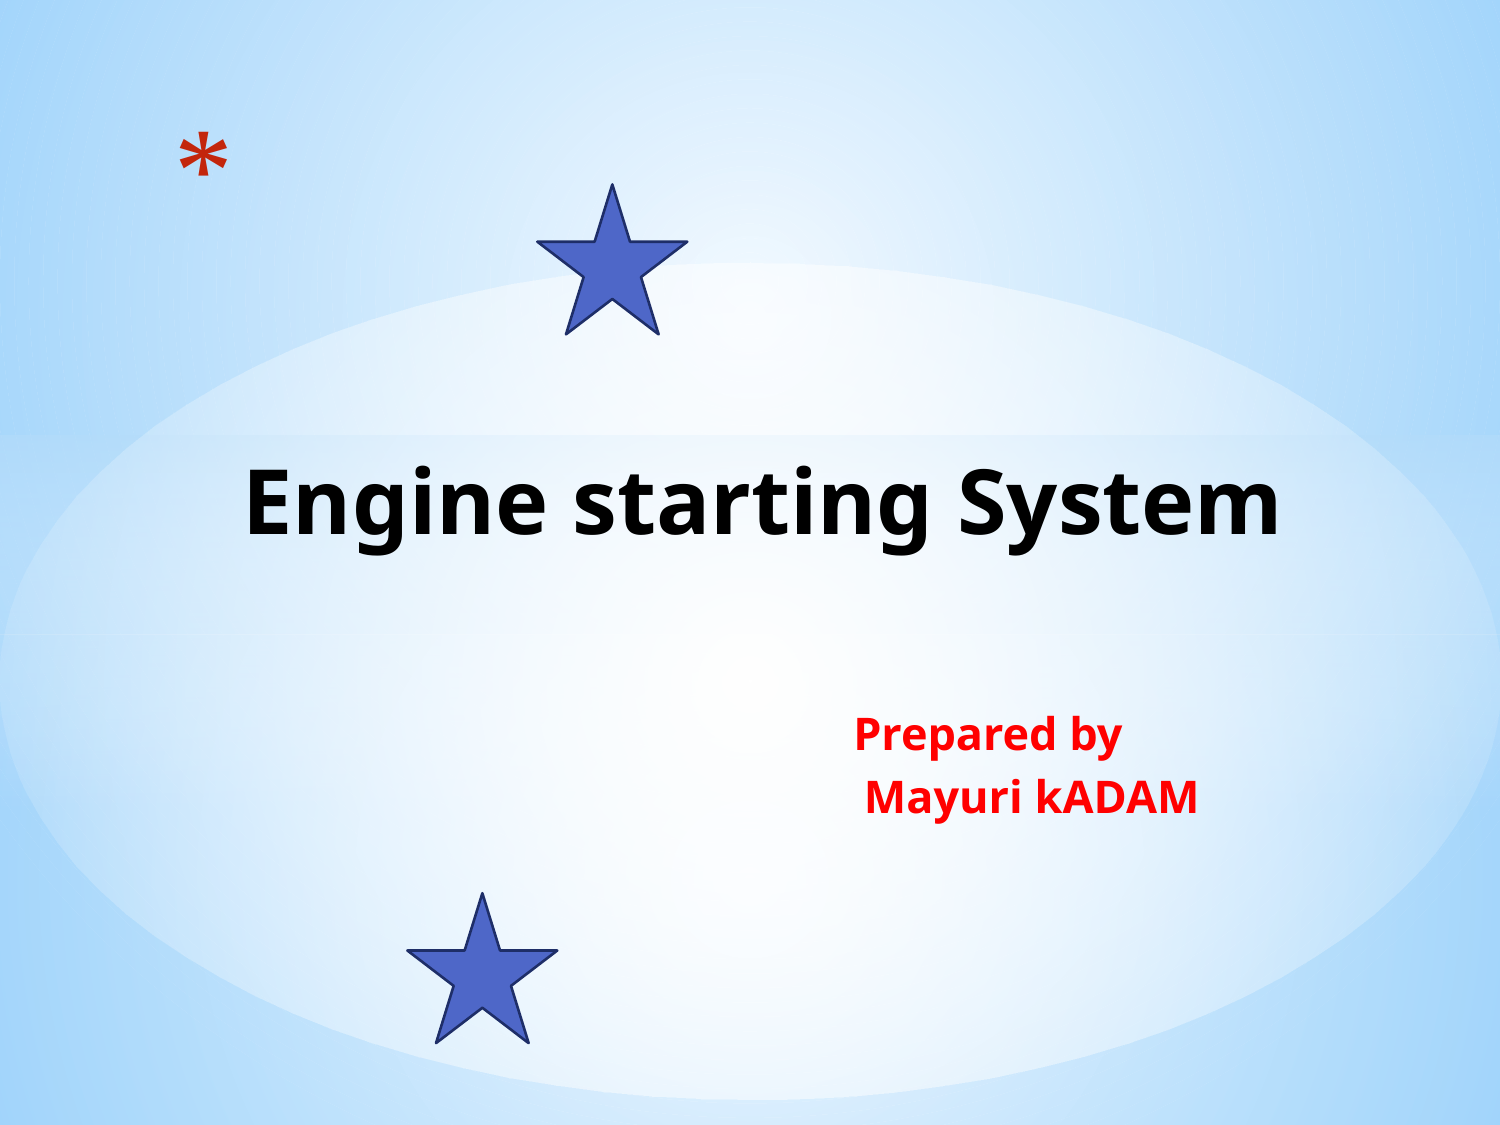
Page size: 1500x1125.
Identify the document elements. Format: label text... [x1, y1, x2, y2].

text_box [536, 183, 689, 336]
title Engine starting System Prepared by Mayuri kADAM [134, 113, 1312, 1047]
text_box [406, 891, 559, 1045]
